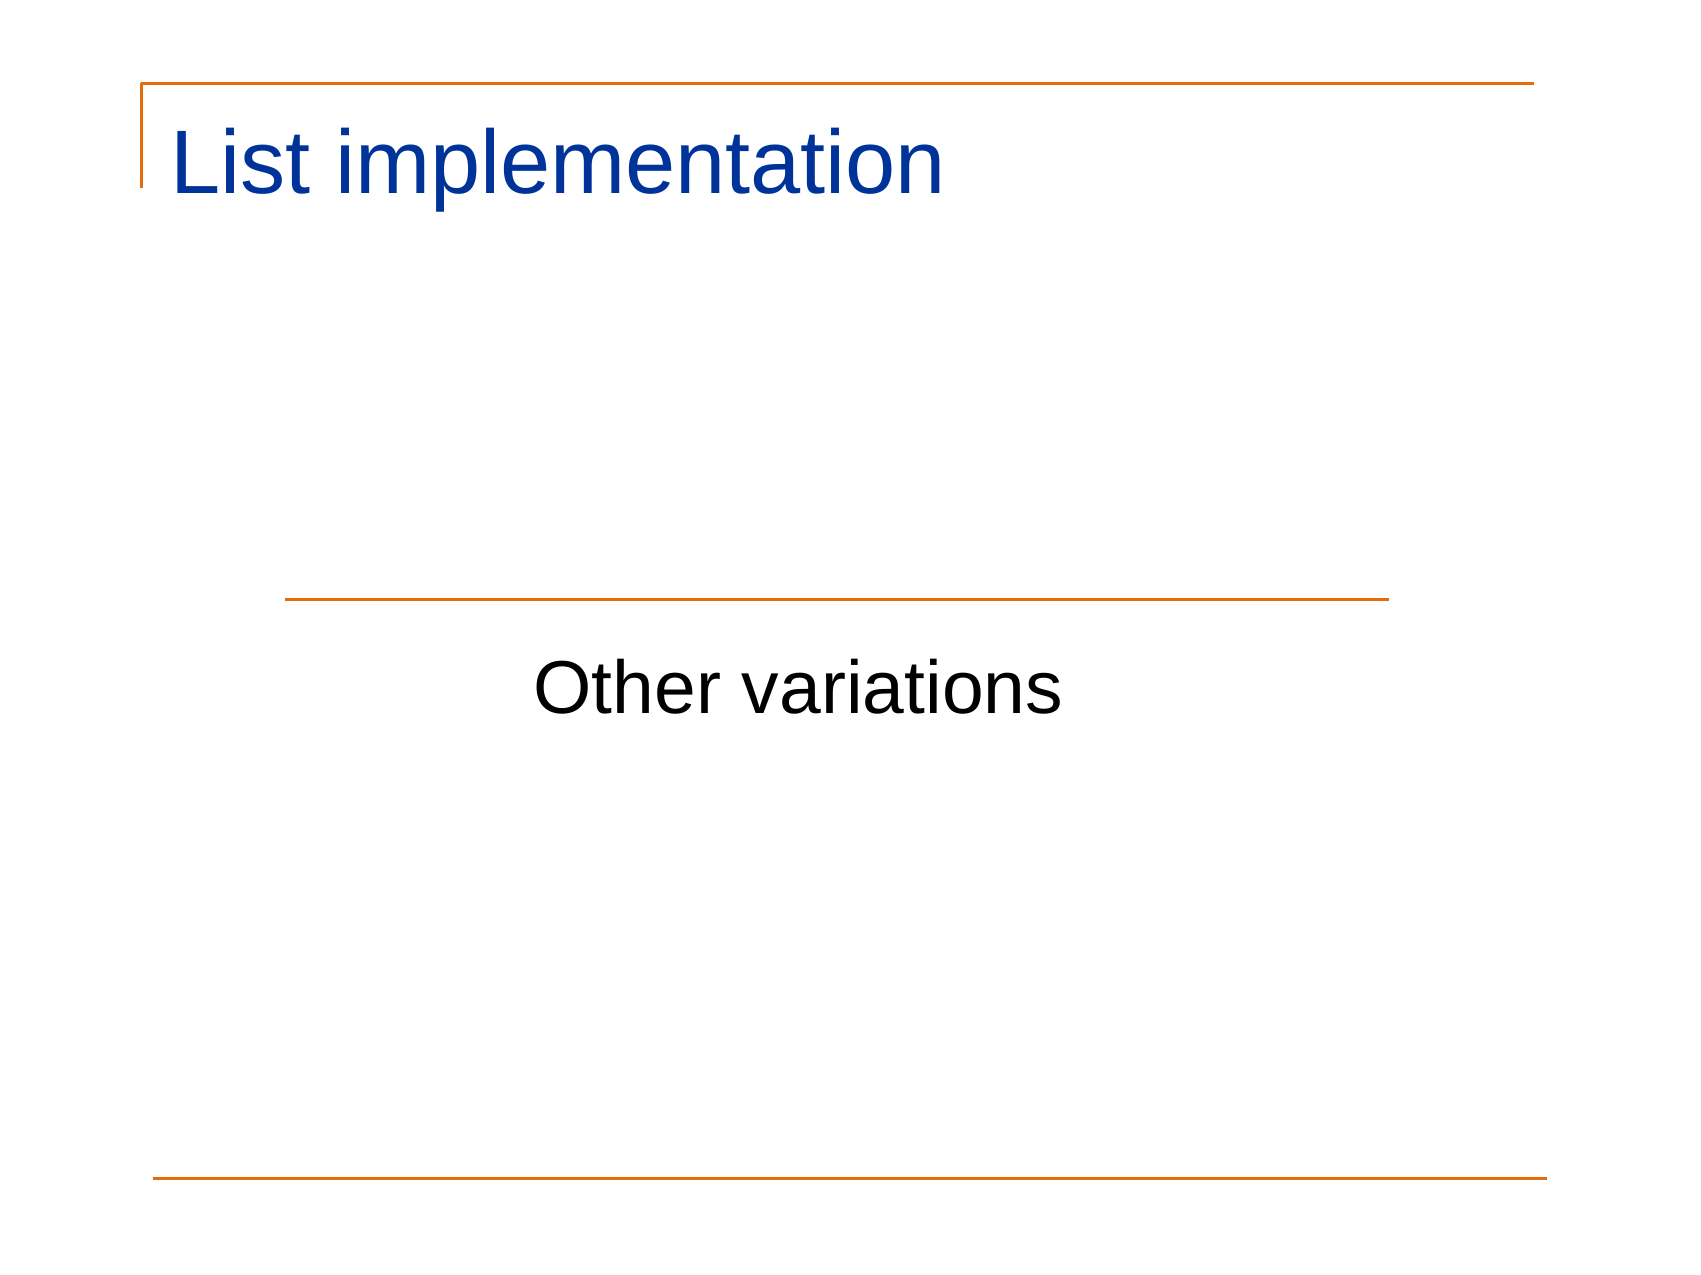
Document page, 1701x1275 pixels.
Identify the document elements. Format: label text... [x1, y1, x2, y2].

text_box [141, 83, 1533, 187]
text_box List implementation [170, 128, 1349, 220]
text_box Other variations [377, 661, 1221, 736]
